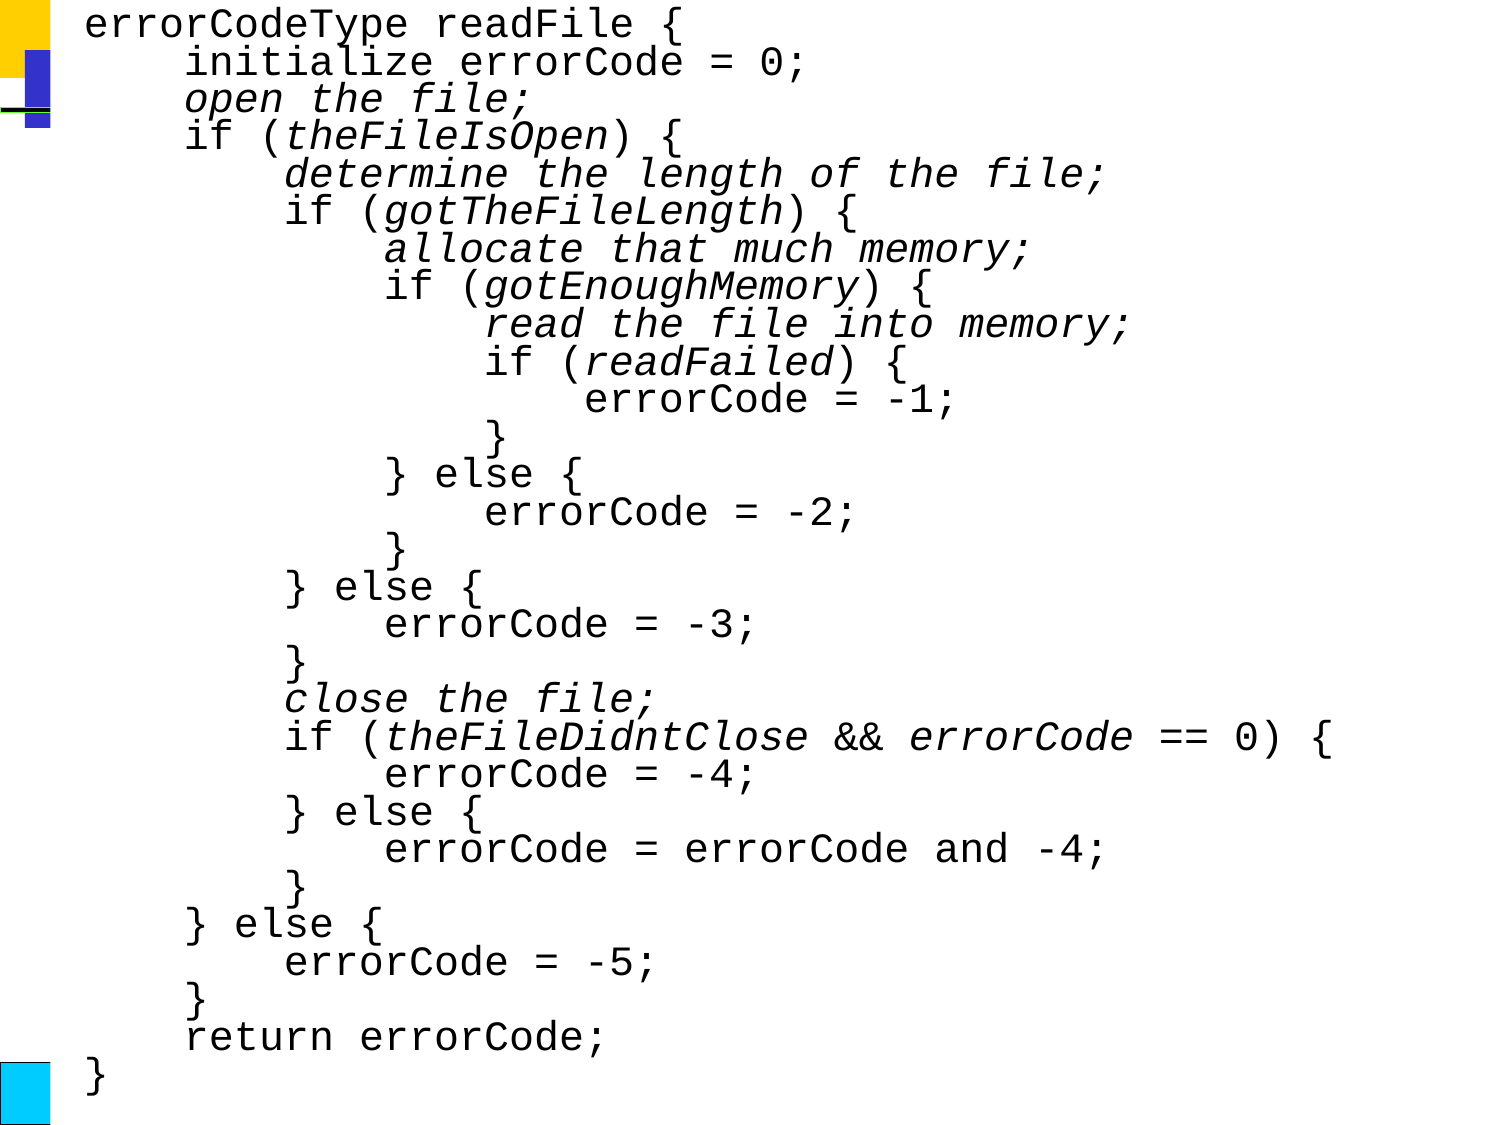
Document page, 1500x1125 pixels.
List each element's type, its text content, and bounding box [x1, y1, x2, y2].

list errorCodeType readFile { initialize errorCode = 0; open the file; if (theFileIsOpen) { determine the length of the file; if (gotTheFileLength) { allocate that much memory; if (gotEnoughMemory) { read the file into memory; if (readFailed) { errorCode = -1; } } else { errorCode = -2; } } else { errorCode = -3; } close the file; if (theFileDidntClose && errorCode == 0) { errorCode = -4; } else { errorCode = errorCode and -4; } } else { errorCode = -5; } return errorCode; } [50, 0, 1500, 1125]
